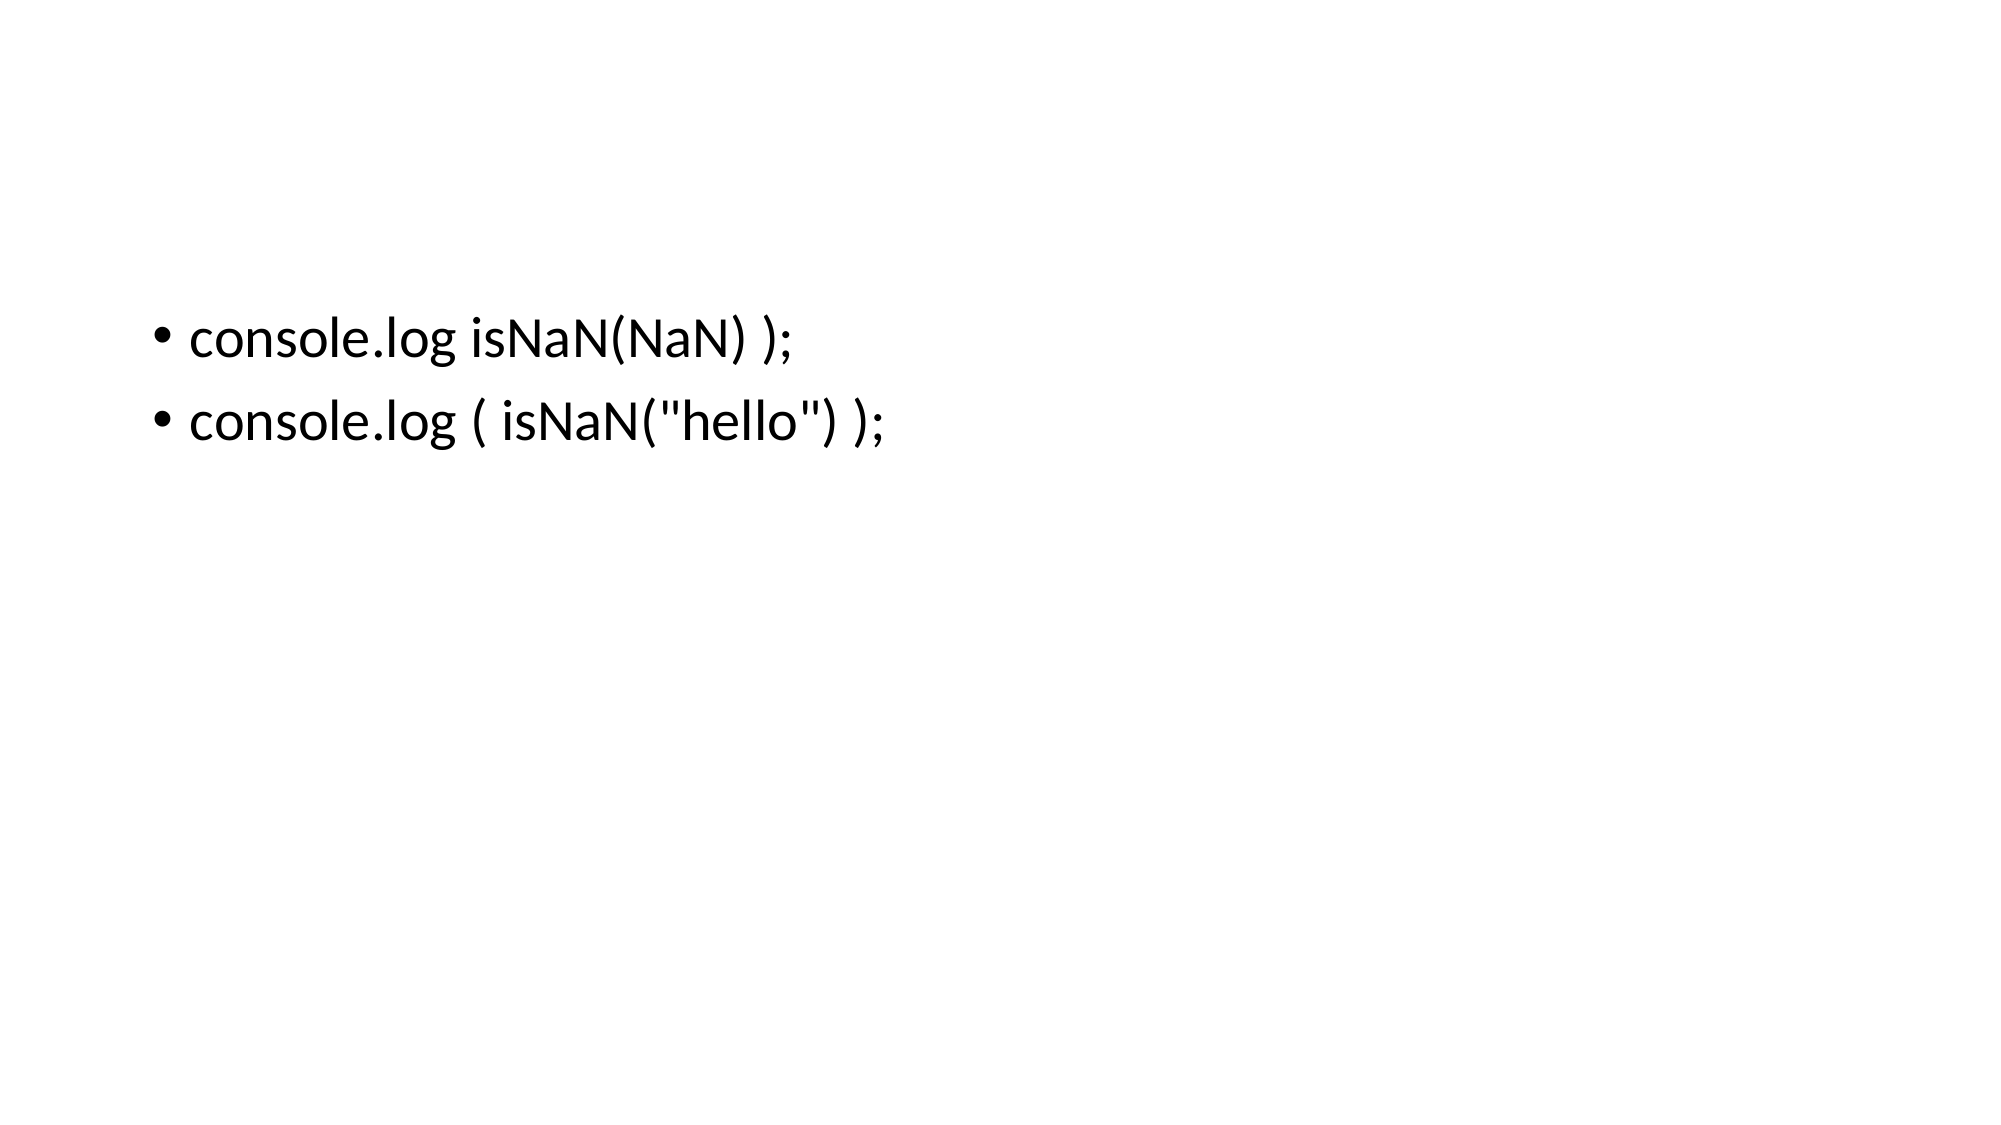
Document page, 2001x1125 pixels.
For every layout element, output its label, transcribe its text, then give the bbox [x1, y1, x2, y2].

list console.log isNaN(NaN) ); console.log ( isNaN("hello") ); [137, 299, 1863, 1014]
